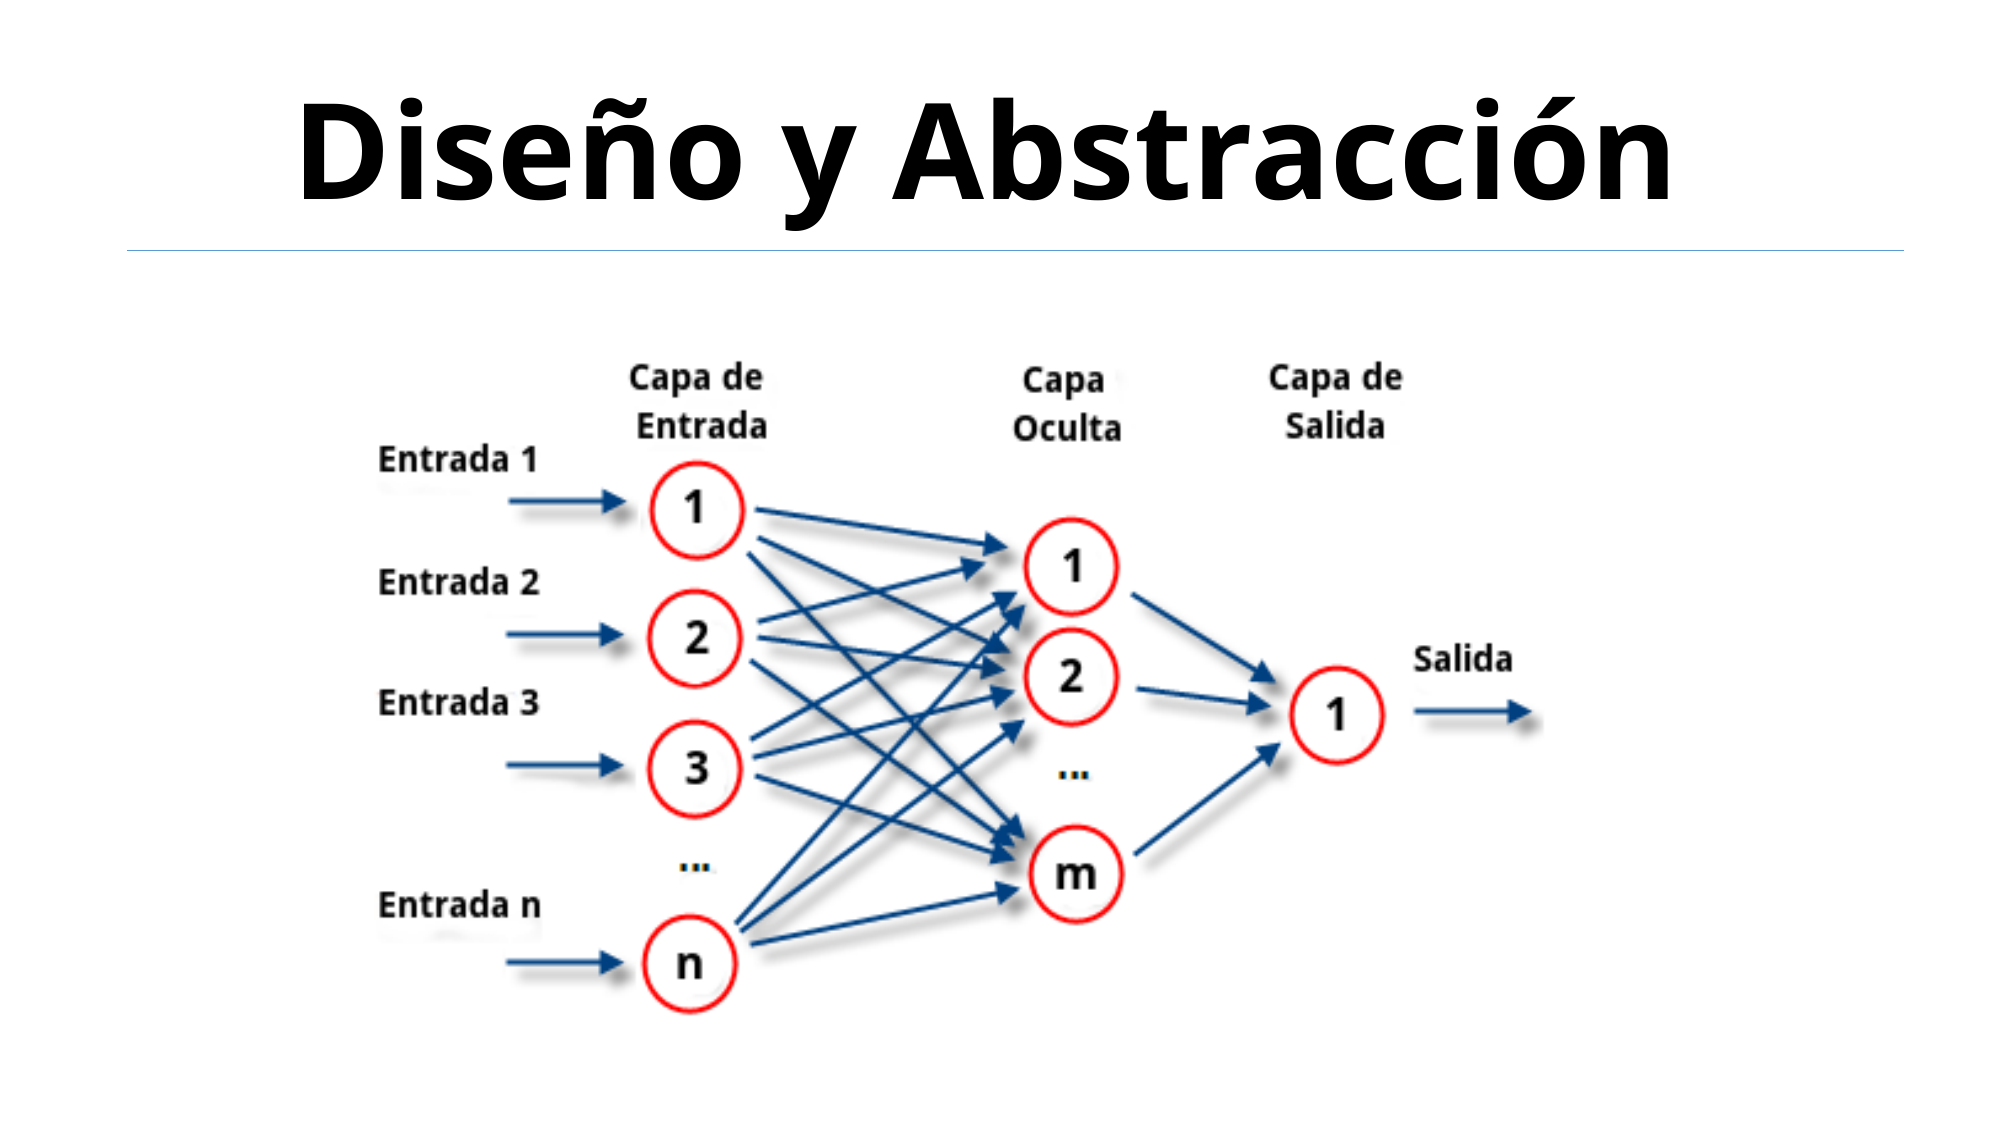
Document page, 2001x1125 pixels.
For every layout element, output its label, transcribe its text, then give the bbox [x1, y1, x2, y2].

picture [346, 329, 1564, 1036]
title Diseño y Abstracción [235, 35, 1736, 236]
